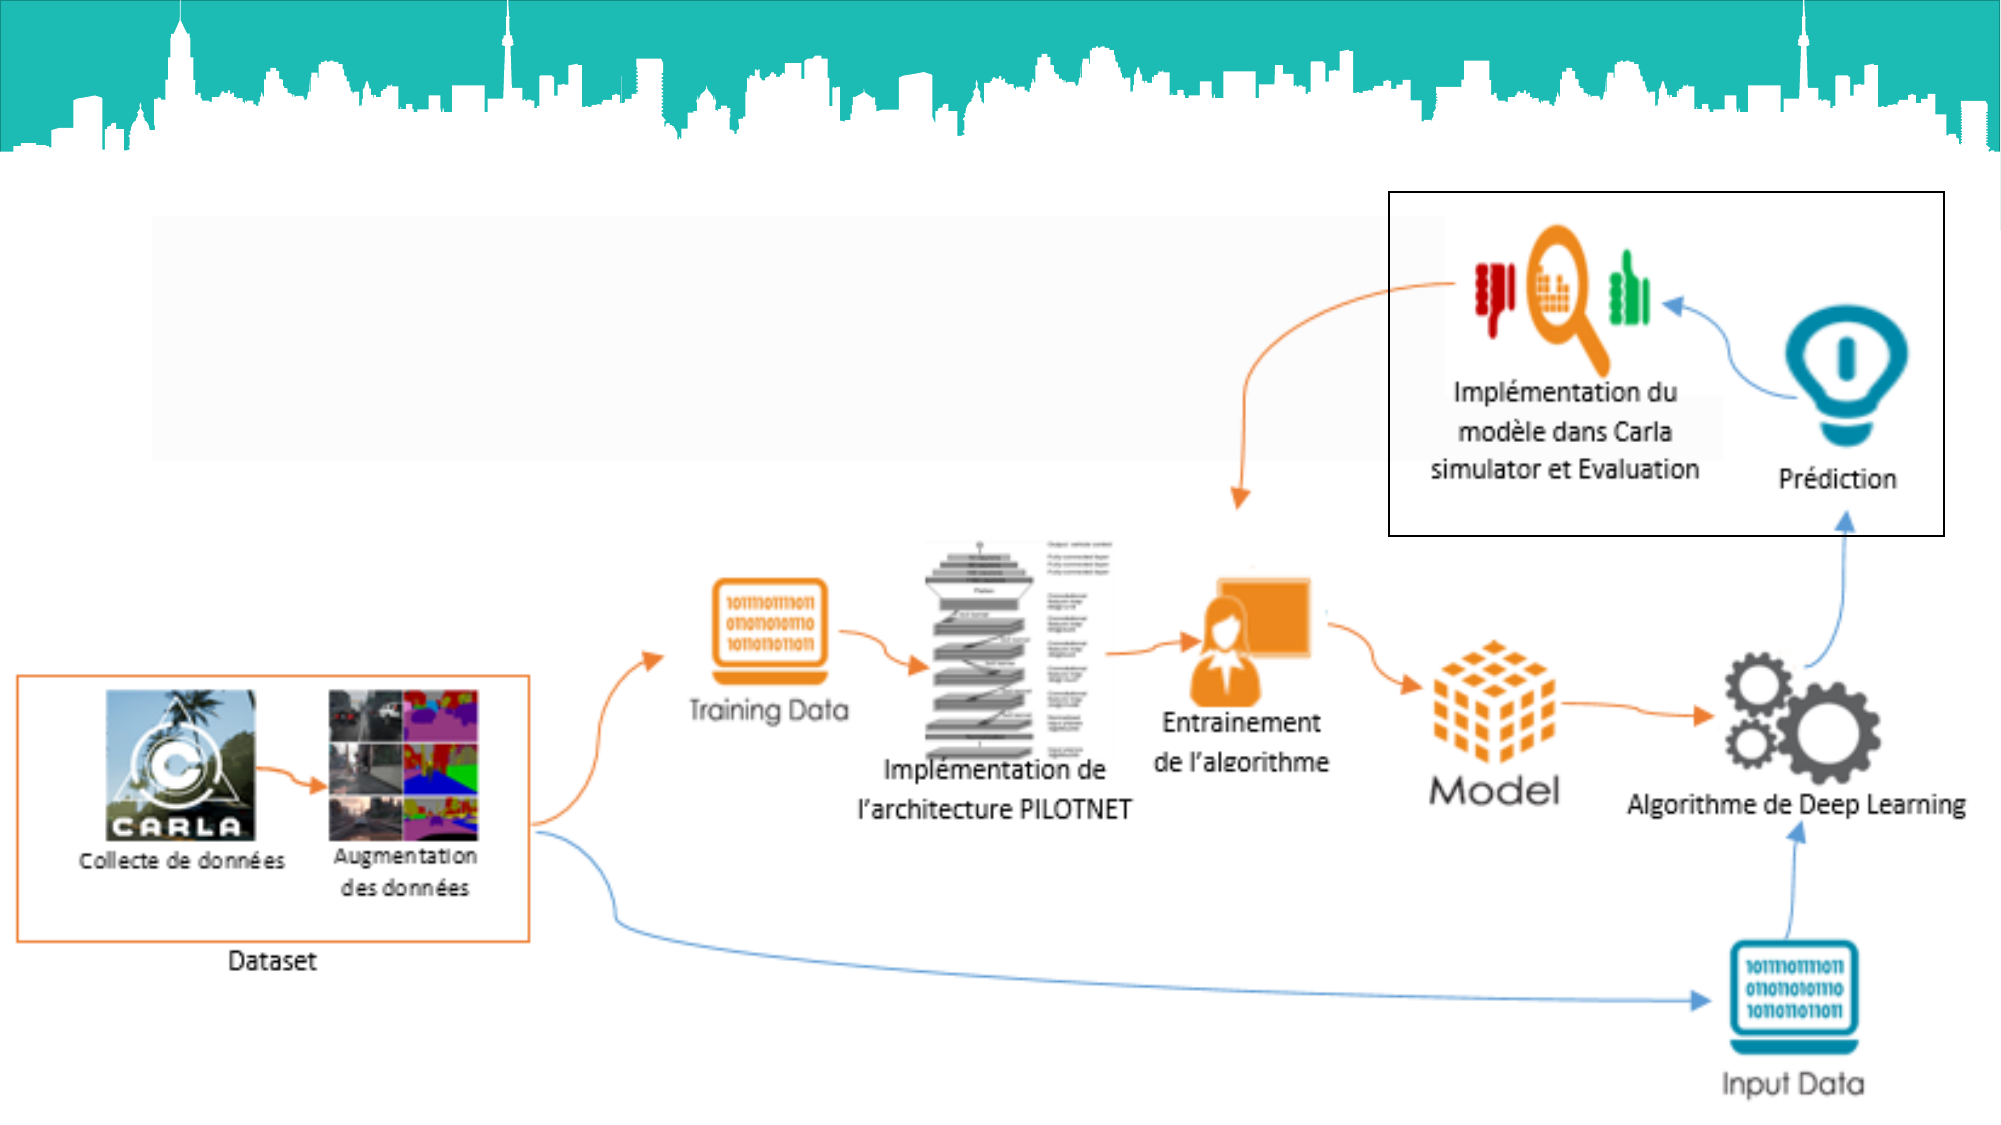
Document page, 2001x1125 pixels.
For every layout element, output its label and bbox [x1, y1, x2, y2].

text_box [1388, 191, 1945, 216]
picture [0, 216, 2000, 1125]
